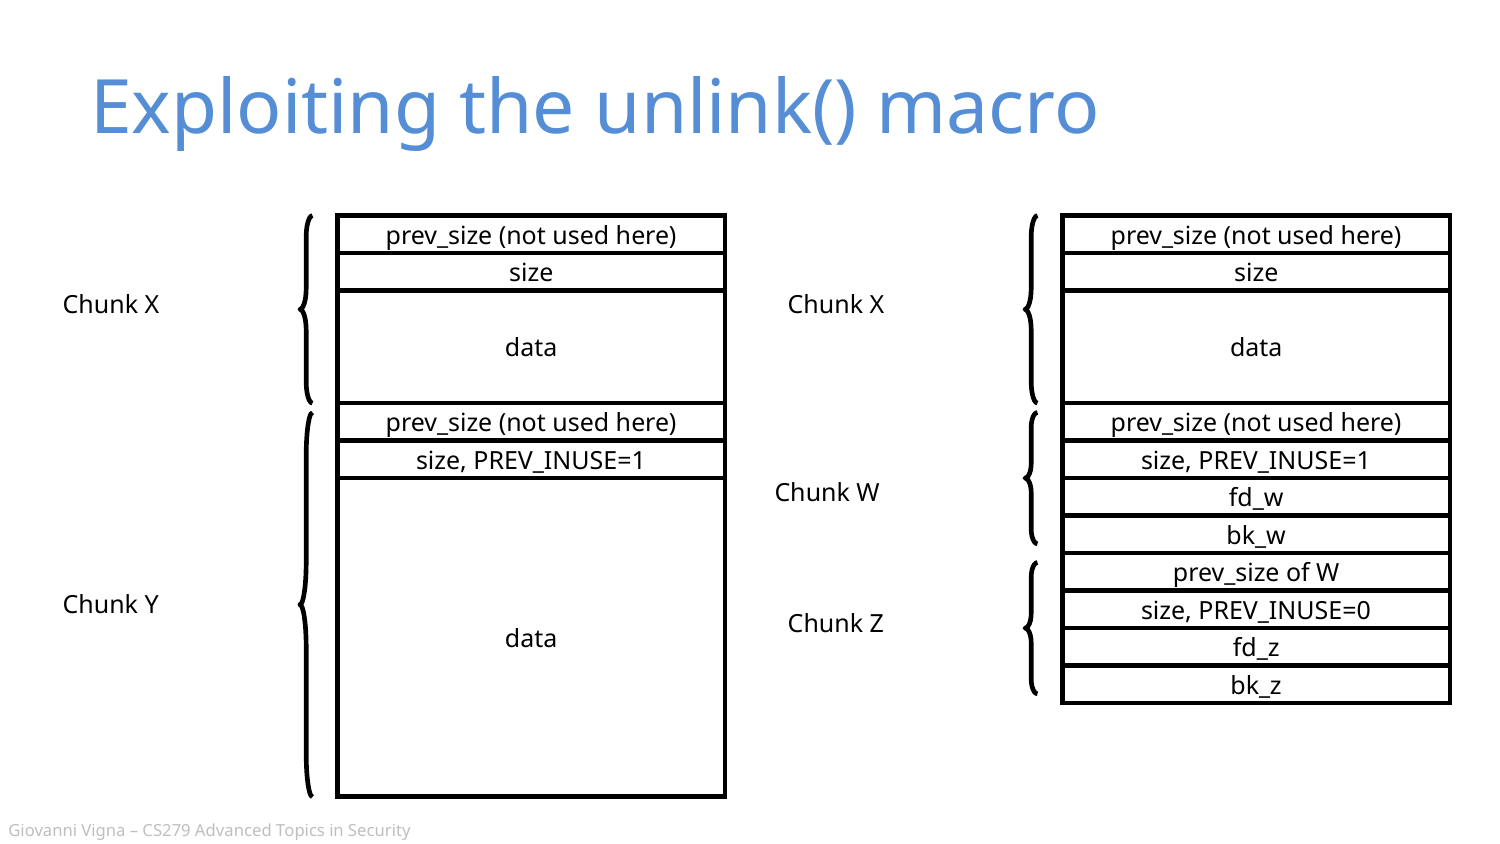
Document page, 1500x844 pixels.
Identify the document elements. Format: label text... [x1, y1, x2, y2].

text_box [299, 215, 313, 404]
text_box [1024, 562, 1038, 694]
text_box prev_size (not used here) [337, 403, 725, 440]
text_box data [1062, 290, 1450, 403]
text_box size, PREV_INUSE=1 [337, 440, 725, 478]
text_box prev_size of W [1062, 553, 1450, 590]
text_box Chunk Z [772, 600, 899, 645]
text_box Chunk X [772, 281, 900, 326]
text_box [1024, 412, 1038, 544]
text_box data [337, 478, 725, 797]
text_box fd_z [1062, 628, 1450, 665]
text_box data [337, 290, 725, 403]
text_box fd_w [1062, 478, 1450, 515]
text_box Chunk X [47, 281, 175, 326]
text_box size [337, 253, 725, 290]
text_box prev_size (not used here) [337, 215, 725, 253]
text_box Chunk Y [48, 581, 174, 626]
text_box Chunk W [759, 468, 895, 514]
text_box size [1062, 253, 1450, 290]
text_box prev_size (not used here) [1062, 215, 1450, 253]
text_box bk_w [1062, 515, 1450, 553]
title Exploiting the unlink() macro [75, 33, 1425, 175]
text_box [299, 412, 313, 797]
text_box size, PREV_INUSE=0 [1062, 590, 1450, 628]
text_box prev_size (not used here) [1062, 403, 1450, 440]
text_box bk_z [1062, 665, 1450, 704]
text_box [1024, 215, 1038, 404]
text_box size, PREV_INUSE=1 [1062, 440, 1450, 478]
